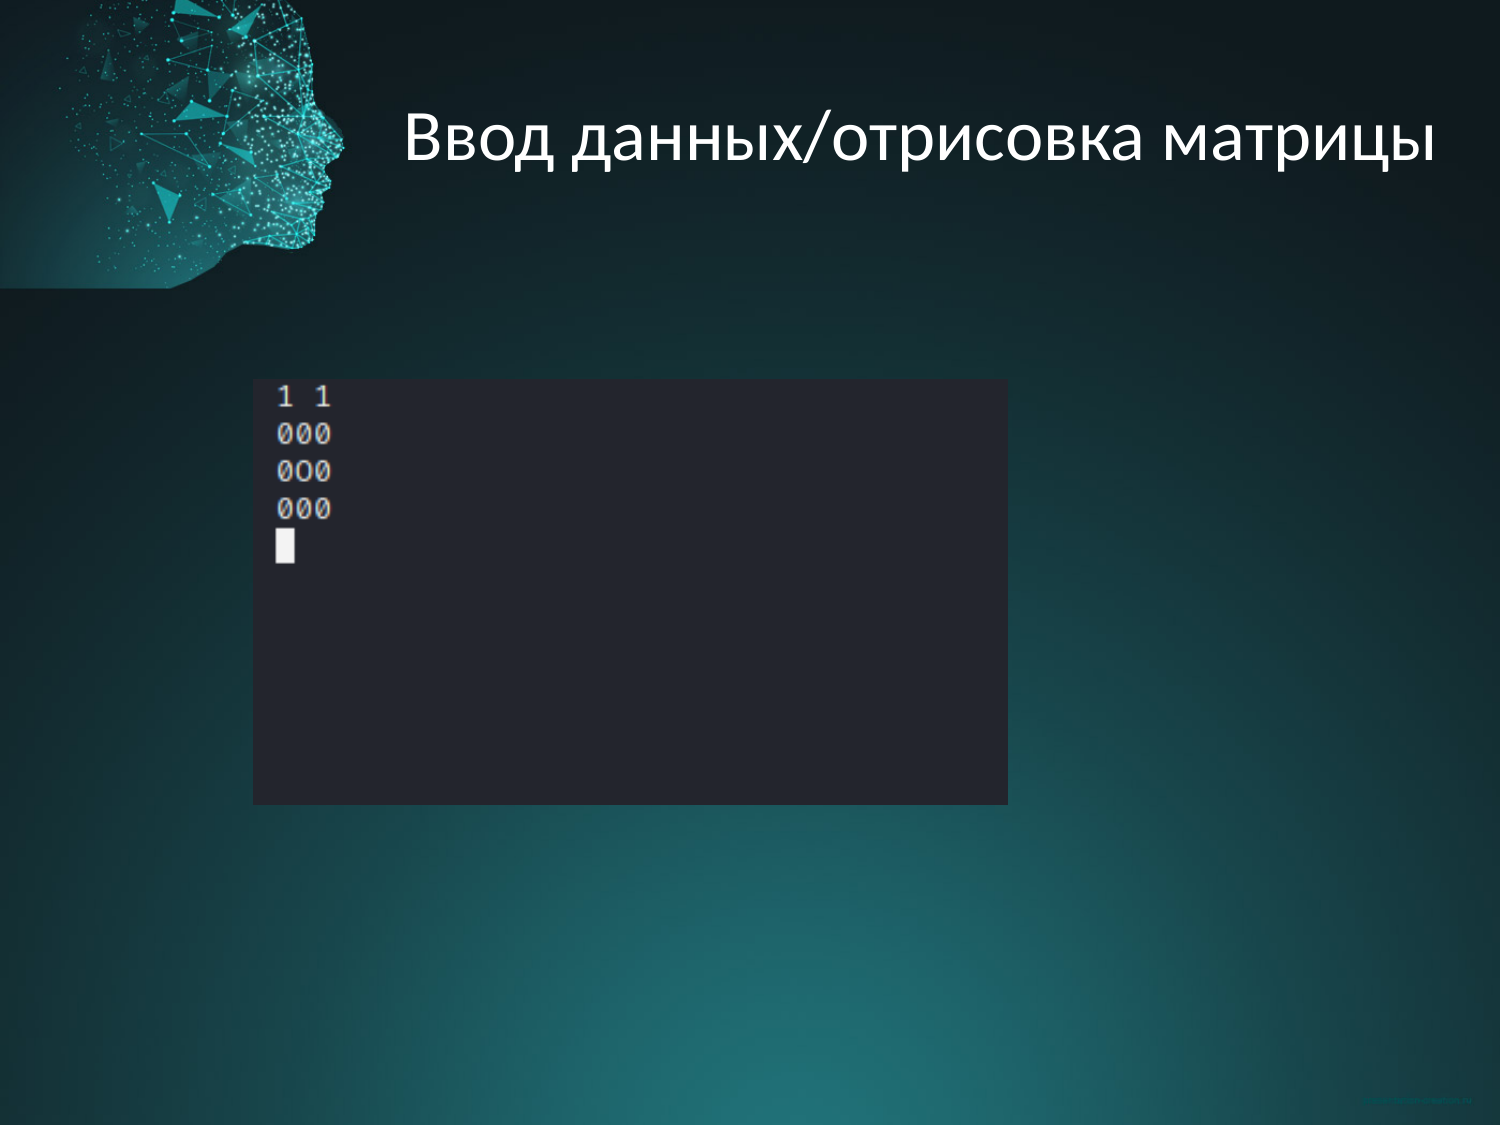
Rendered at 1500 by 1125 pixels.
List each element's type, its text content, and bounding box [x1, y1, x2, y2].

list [253, 378, 1008, 806]
title Ввод данных/отрисовка матрицы [383, 37, 1459, 227]
picture [0, 0, 1500, 1125]
